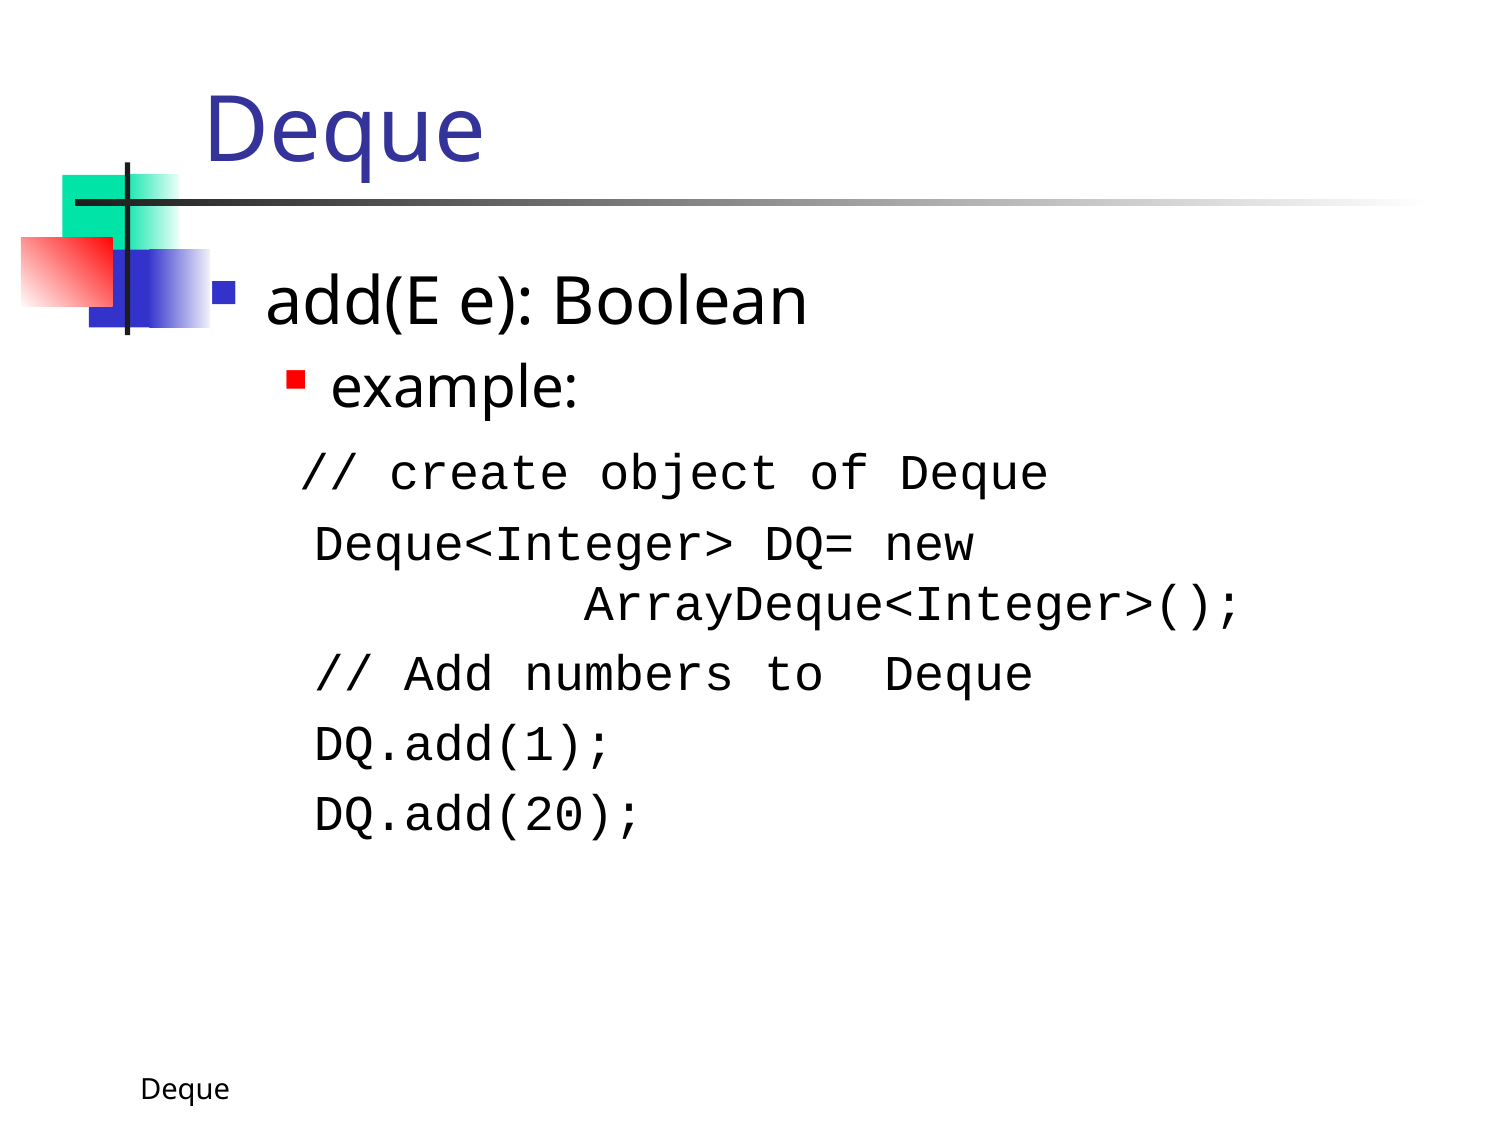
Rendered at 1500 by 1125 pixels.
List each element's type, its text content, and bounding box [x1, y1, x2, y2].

list add(E e): Boolean example: // create object of Deque Deque<Integer> DQ= new ArrayDeque<Integer>(); // Add numbers to Deque DQ.add(1); DQ.add(20); [193, 249, 1470, 1007]
title Deque [187, 0, 1467, 188]
footer Deque [124, 1037, 776, 1113]
